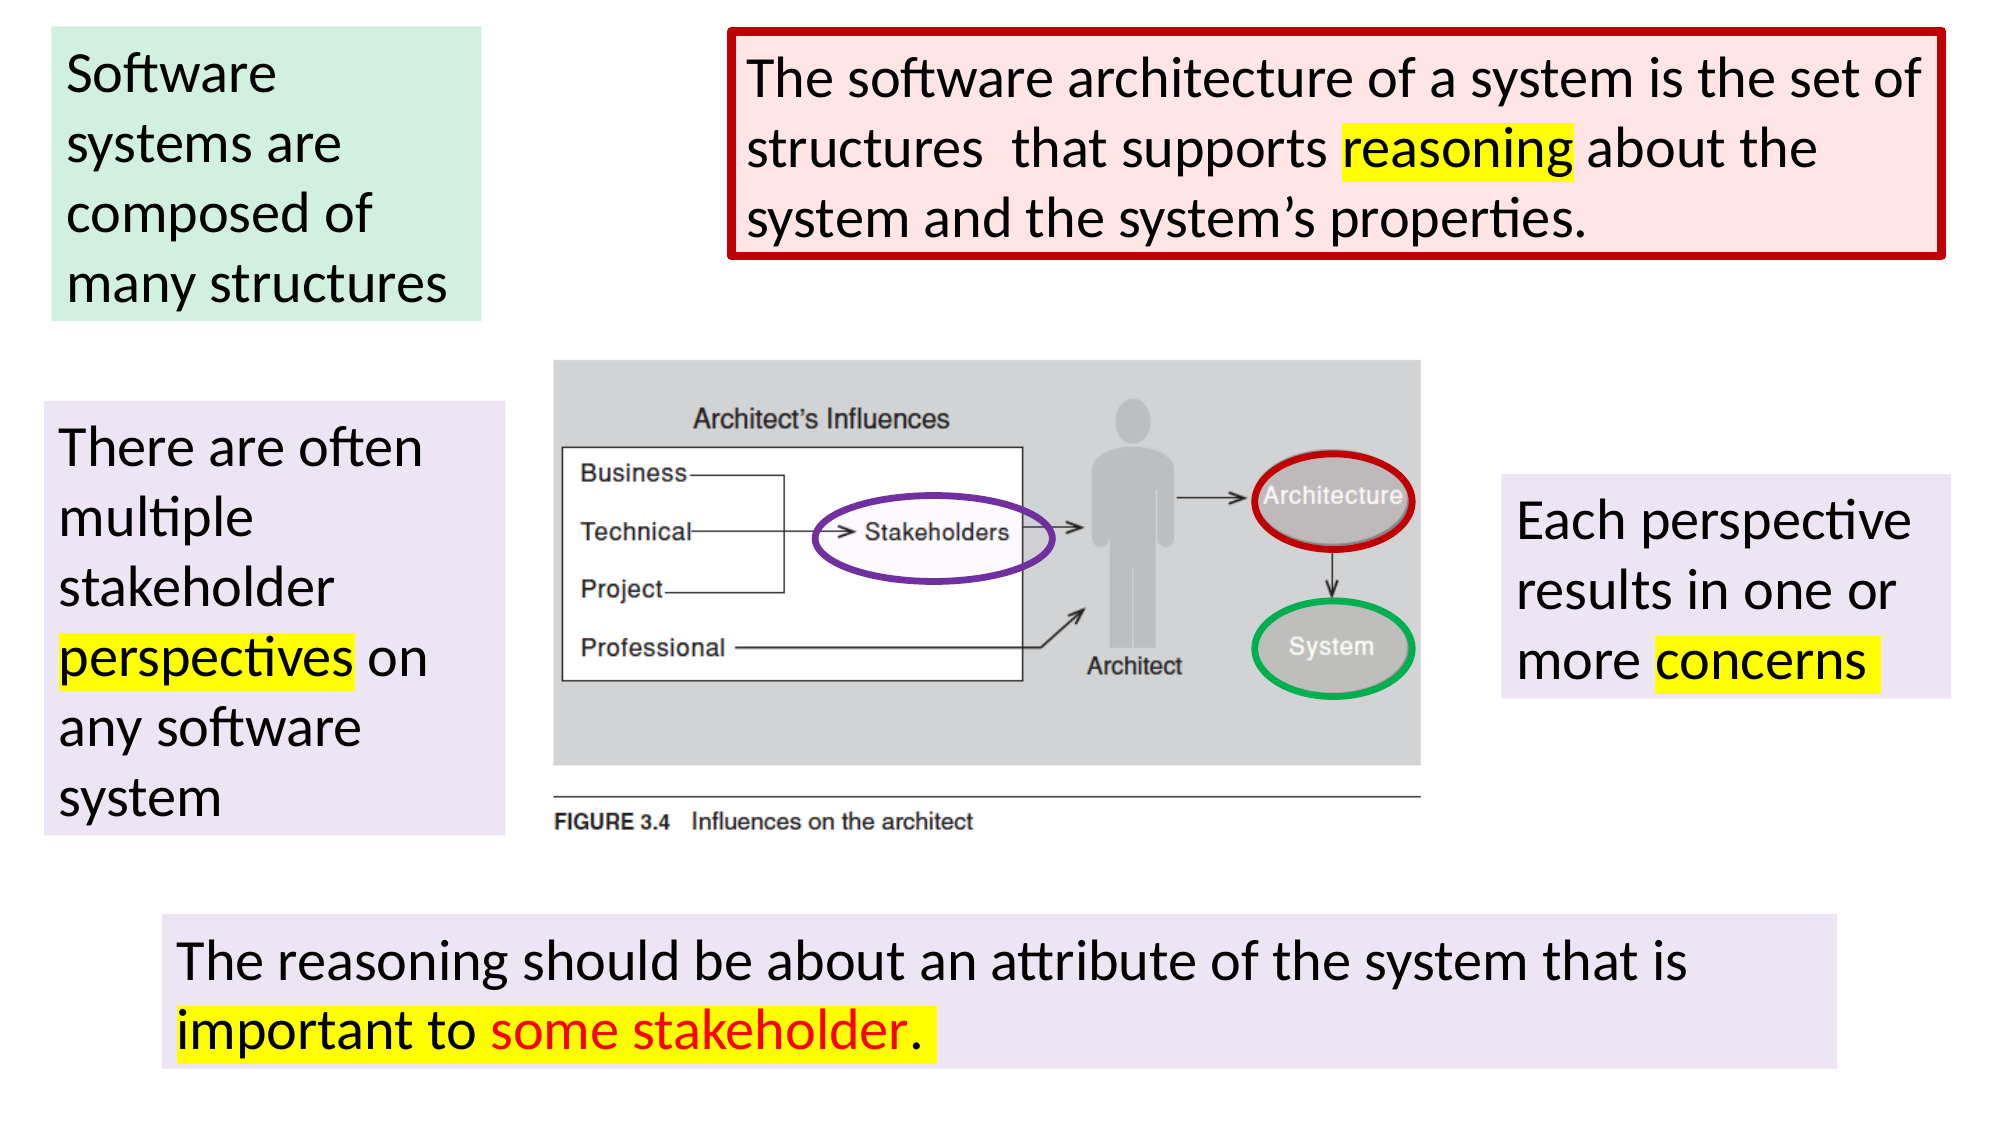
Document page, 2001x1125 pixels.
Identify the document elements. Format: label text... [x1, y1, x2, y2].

text_box The reasoning should be about an attribute of the system that is important to some stakeholder. [161, 914, 1838, 1069]
text_box There are often multiple stakeholder perspectives on any software system [44, 400, 506, 836]
text_box Software systems are composed of many structures [51, 26, 482, 322]
text_box Each perspective results in one or more concerns [1501, 474, 1952, 699]
picture [541, 349, 1435, 841]
text_box The software architecture of a system is the set of structures that supports reasoning about the system and the system’s properties. [731, 31, 1942, 256]
